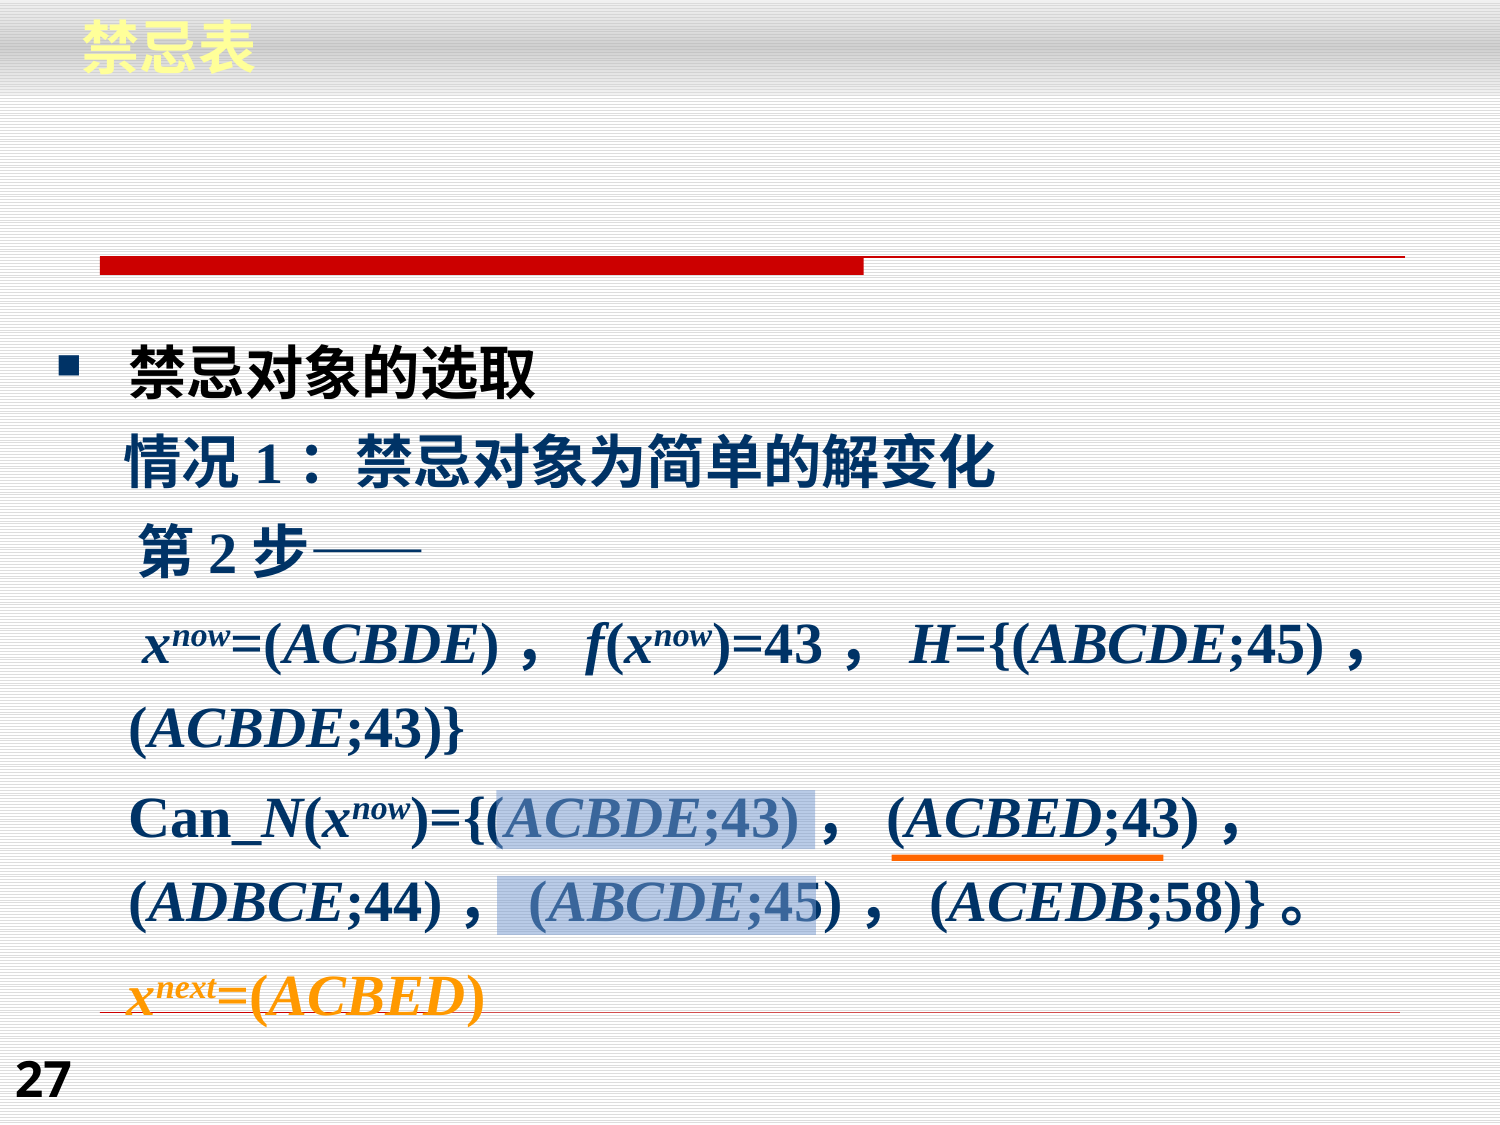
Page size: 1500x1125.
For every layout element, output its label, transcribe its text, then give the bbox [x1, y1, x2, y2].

text_box [496, 790, 816, 850]
text_box xnext=(ACBED) [39, 935, 1441, 1047]
text_box [497, 875, 816, 935]
text_box 禁忌表 [0, 0, 1500, 95]
text_box 禁忌对象的选取 情况1：禁忌对象为简单的解变化 第2步—— xnow=(ACBDE)，f(xnow)=43，H={(ABCDE;45)，(ACBDE;43)} Can_N(xnow)={(ACBDE;43)，(ACBED;43)，(ADBCE;44)，(ABCDE;45)，(ACEDB;58)}。 [41, 314, 1443, 1094]
